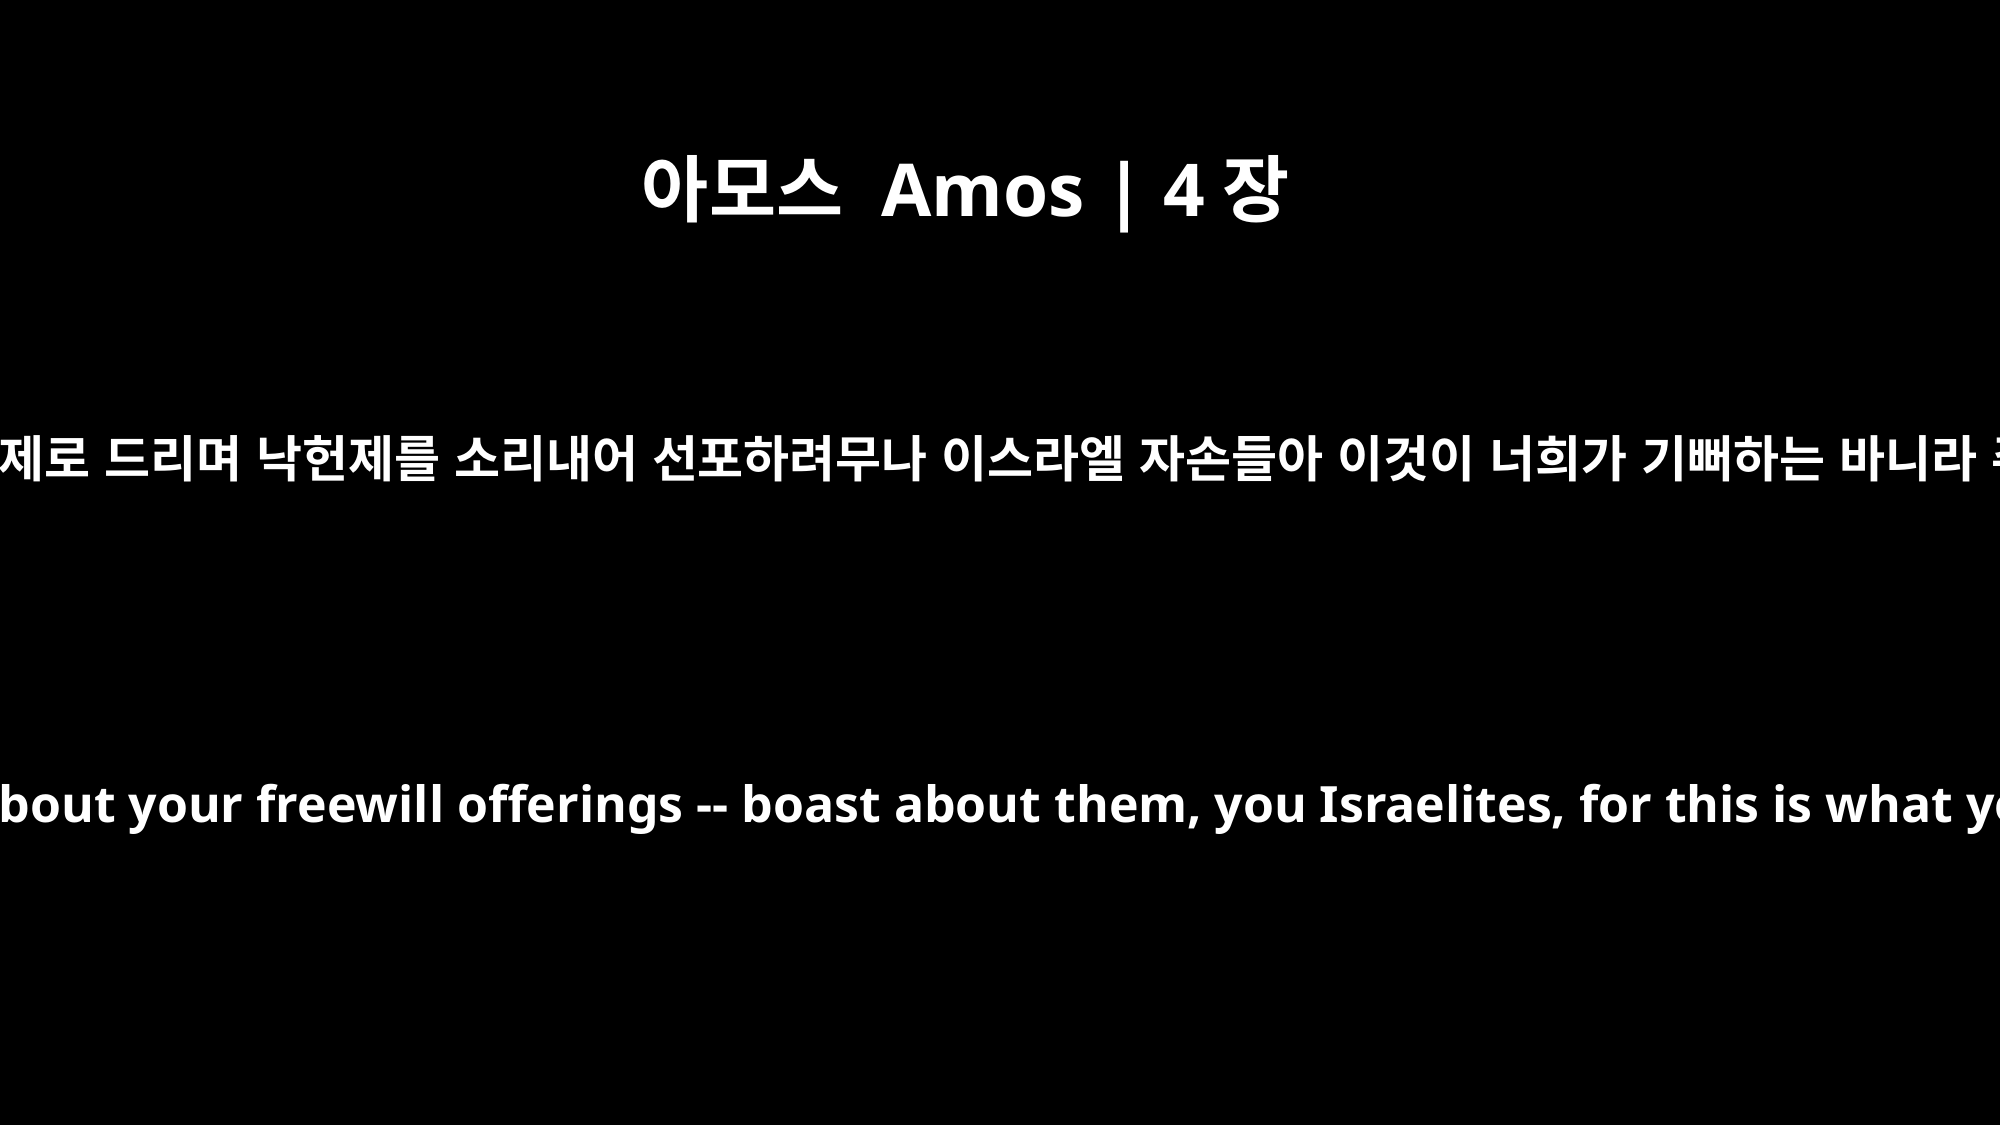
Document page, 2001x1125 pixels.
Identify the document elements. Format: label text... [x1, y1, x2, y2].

text_box 5 누룩 넣은 것을 불살라 수은제로 드리며 낙헌제를 소리내어 선포하려무나 이스라엘 자손들아 이것이 너희가 기뻐하는 바니라 주 여호와의 말씀이니라 [0, 359, 2000, 495]
text_box 아모스 Amos | 4장 [627, 136, 1305, 239]
text_box Burn leavened bread as a thank offering and brag about your freewill offerings -- boast about them, you Israelites, for this is what you love to do," declares the Sovereign LORD. [0, 764, 2000, 840]
